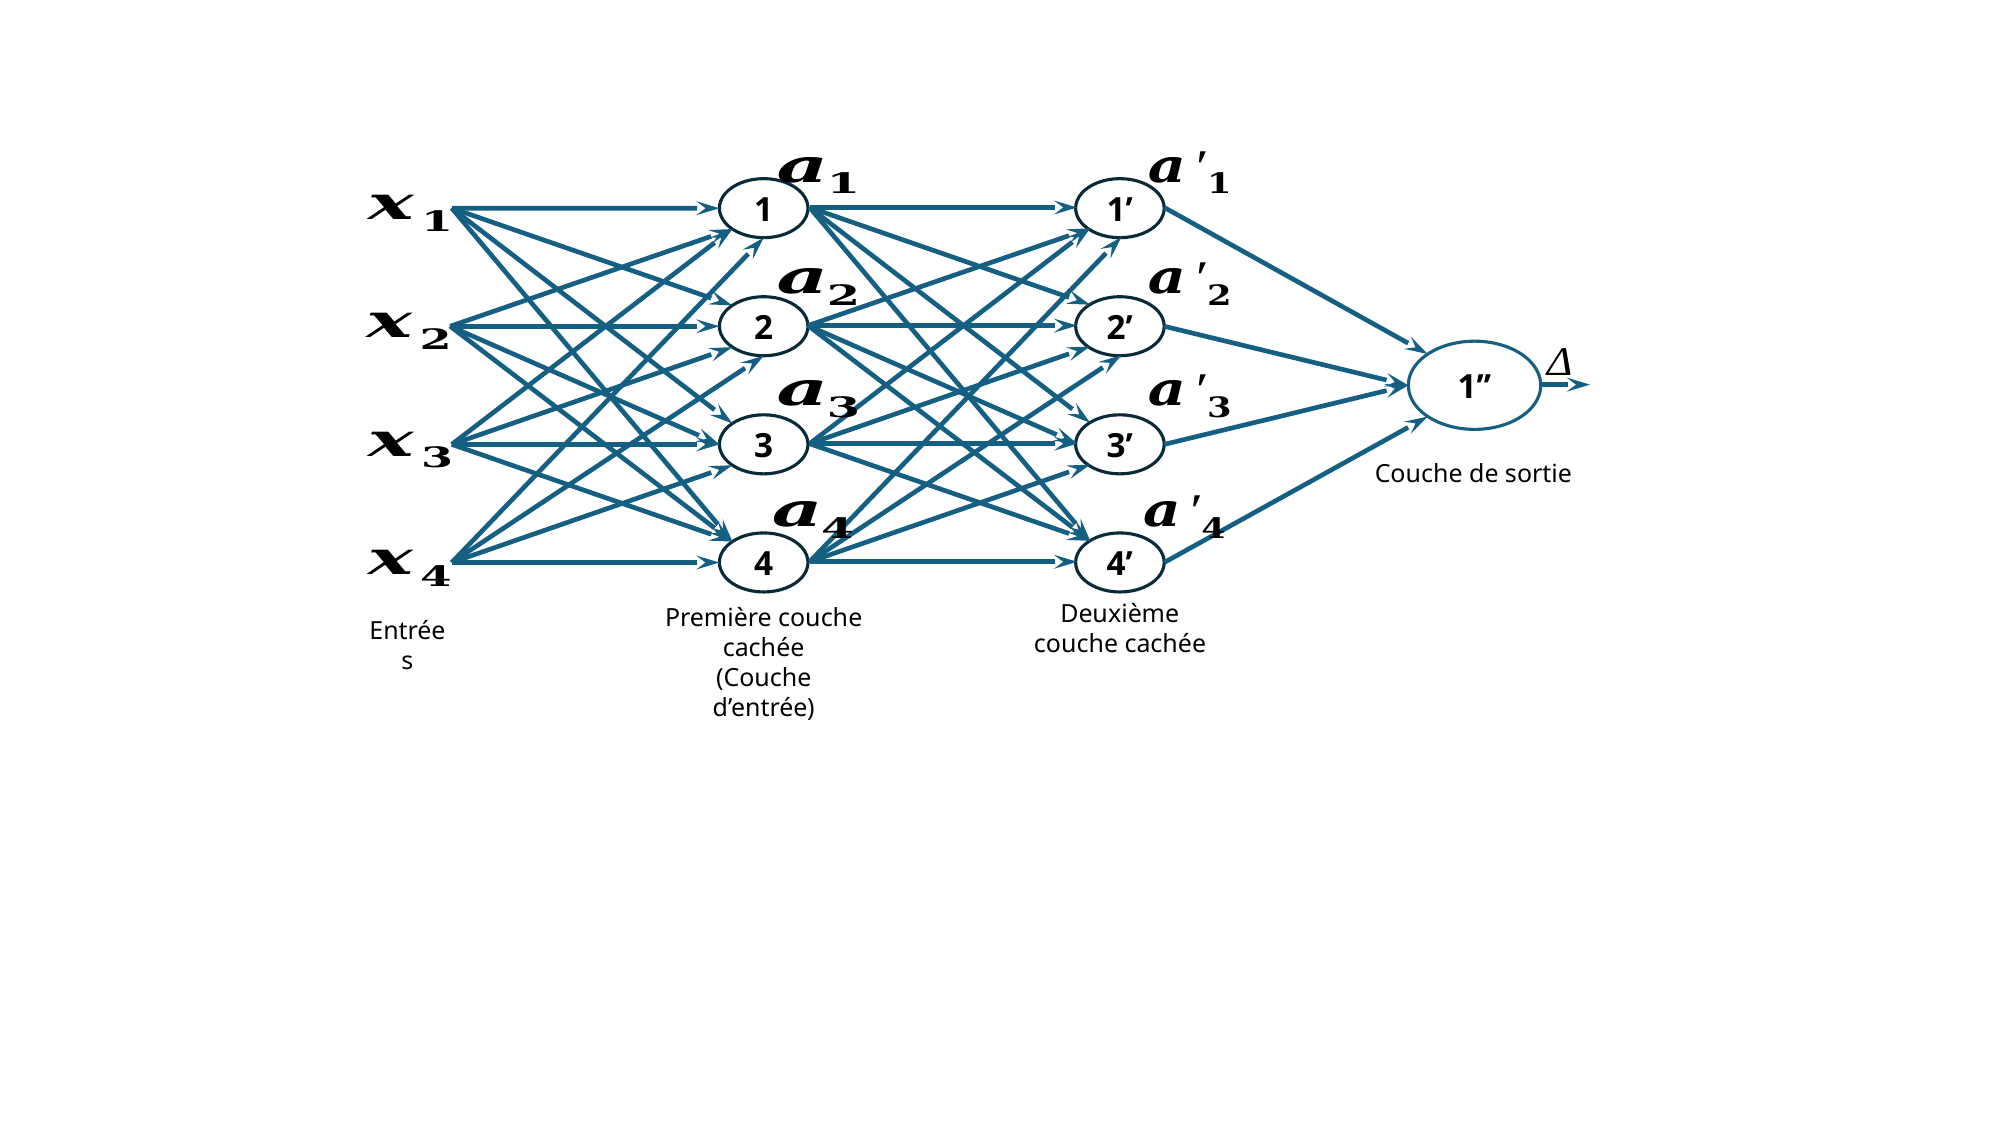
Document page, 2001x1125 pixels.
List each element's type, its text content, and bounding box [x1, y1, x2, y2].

text_box 4’ [1074, 531, 1166, 590]
text_box 1’ [1074, 177, 1166, 240]
text_box 4 [717, 531, 810, 593]
text_box 1’’ [1409, 339, 1543, 431]
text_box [1163, 325, 1409, 384]
text_box Entrées [348, 607, 466, 683]
text_box 3 [765, 413, 807, 476]
text_box Couche de sortie [1429, 450, 1589, 495]
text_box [451, 237, 765, 563]
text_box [808, 227, 1091, 345]
text_box Deuxième couche cachée [1004, 590, 1236, 665]
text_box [1163, 384, 1409, 416]
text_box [1163, 416, 1429, 563]
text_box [808, 206, 1091, 227]
text_box Première couche cachée (Couche d’entrée) [648, 593, 880, 729]
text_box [451, 228, 733, 237]
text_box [1163, 206, 1429, 355]
text_box 2’ [1123, 295, 1163, 358]
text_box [451, 207, 733, 228]
text_box 2 [765, 295, 807, 358]
text_box 3’ [1123, 413, 1163, 476]
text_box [809, 236, 1123, 563]
text_box 1 [717, 177, 810, 240]
